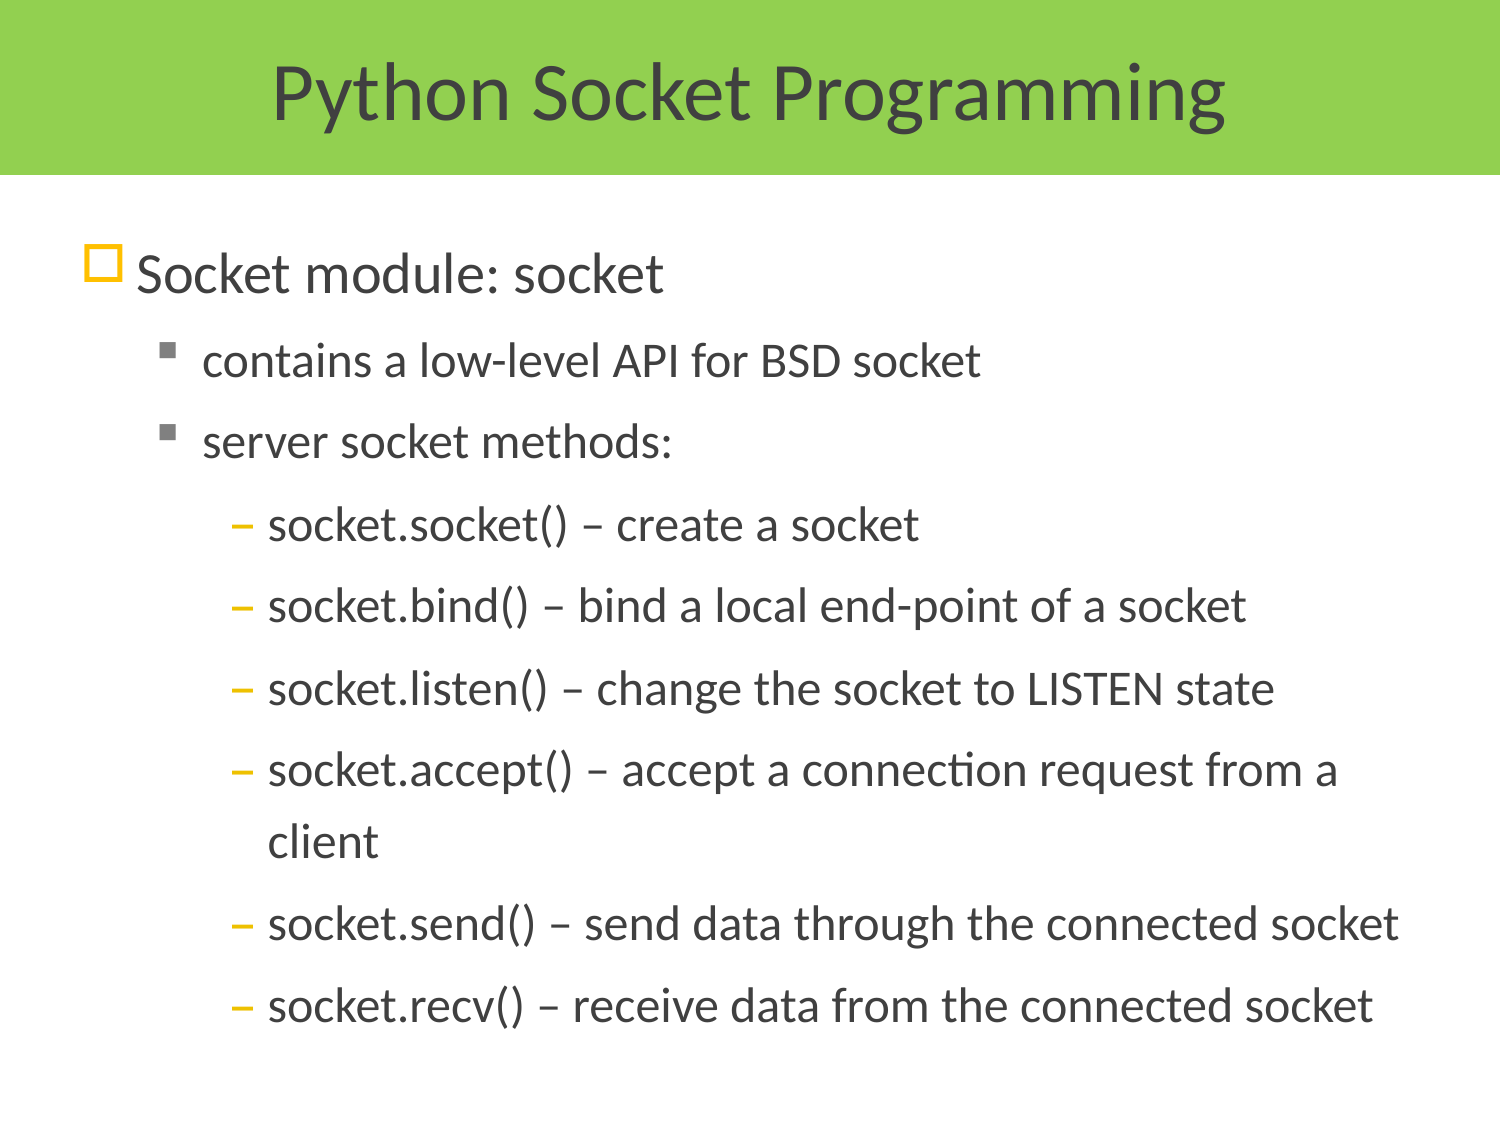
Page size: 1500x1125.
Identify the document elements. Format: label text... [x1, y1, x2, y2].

title Python Socket Programming [0, 0, 1500, 176]
list Socket module: socket contains a low-level API for BSD socket server socket methods: socket.socket() – create a socket socket.bind() – bind a local end-point of a socket socket.listen() – change the socket to LISTEN state socket.accept() – accept a connection request from a client socket.send() – send data through the connected socket socket.recv() – receive data from the connected socket [64, 213, 1463, 1046]
